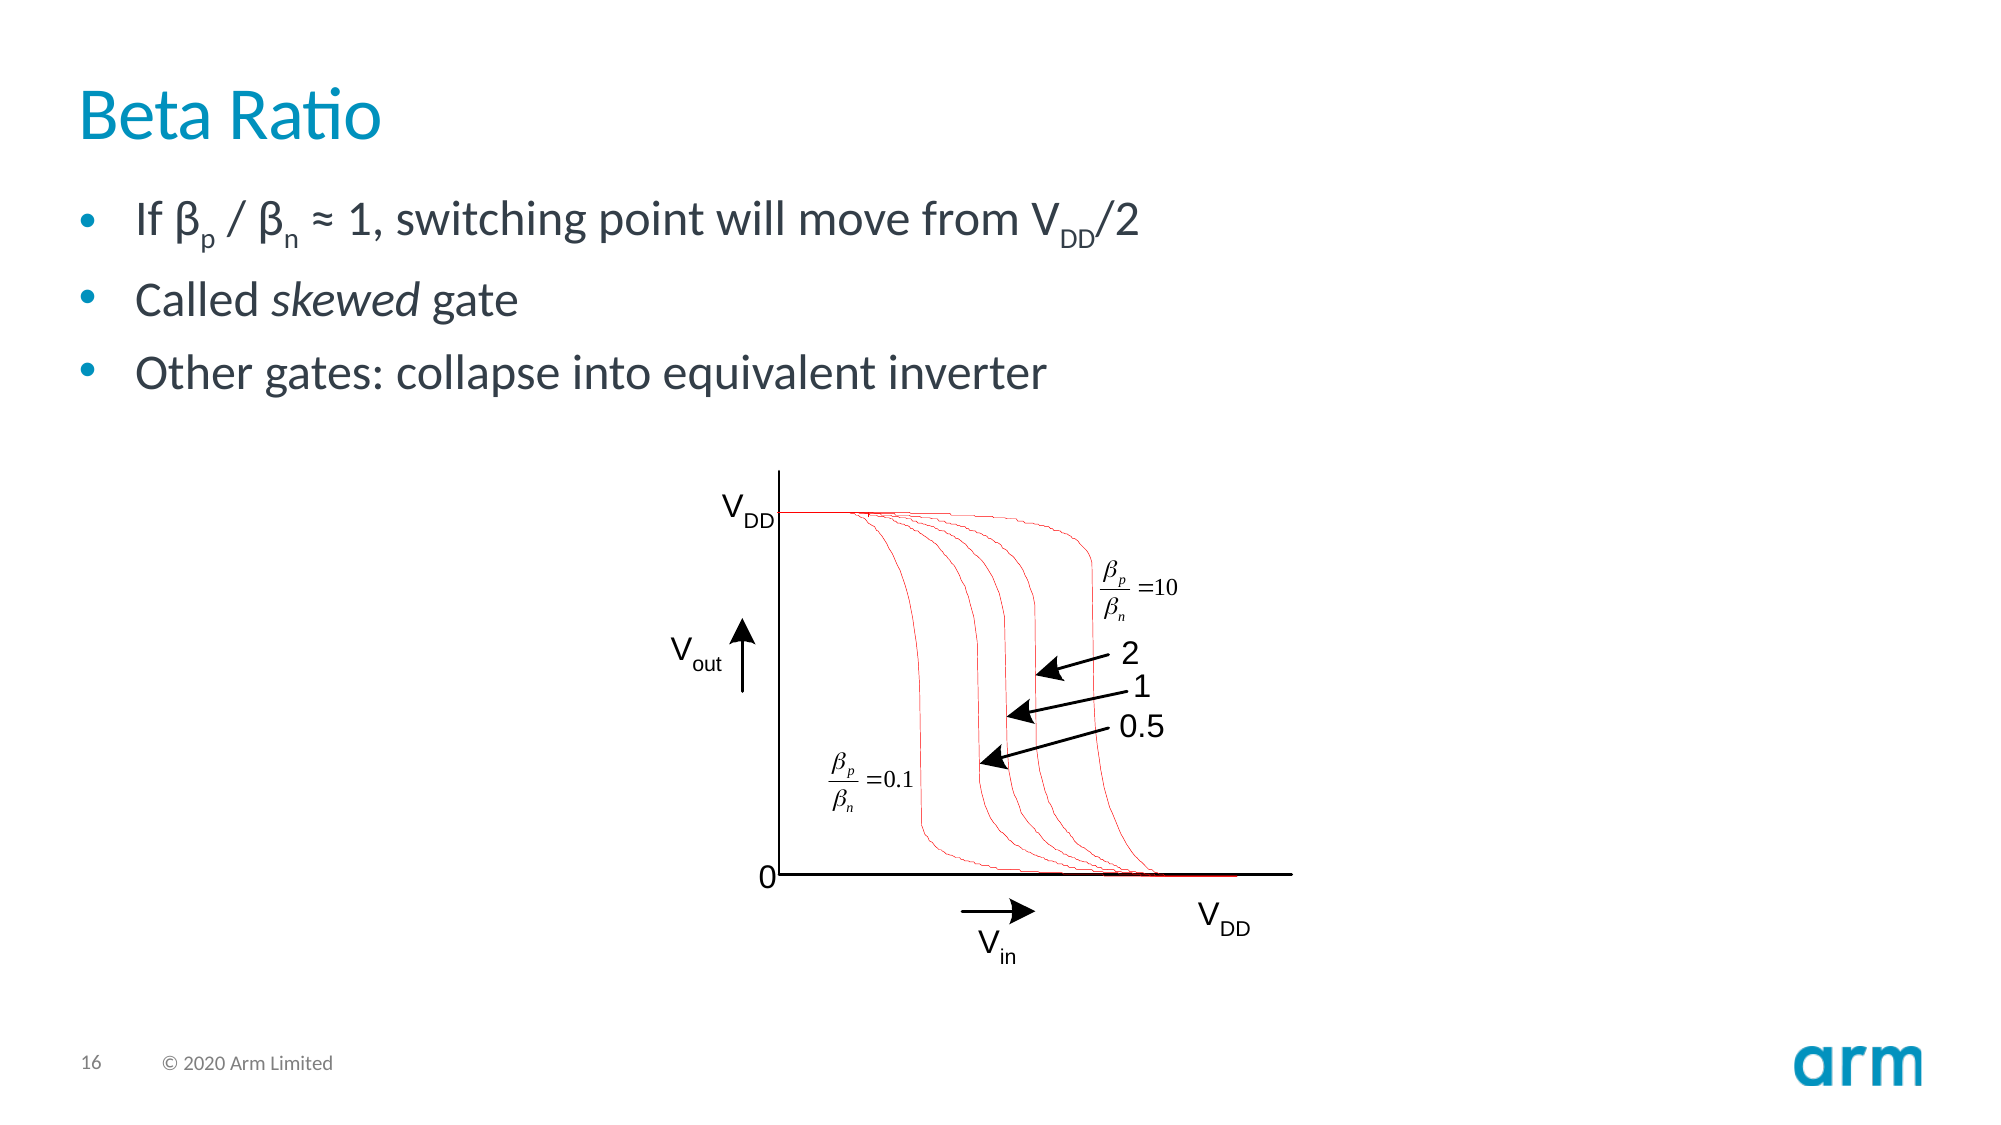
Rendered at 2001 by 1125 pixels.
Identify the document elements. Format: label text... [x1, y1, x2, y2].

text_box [649, 462, 1363, 989]
title Beta Ratio [78, 78, 1922, 185]
list If βp / βn ≈ 1, switching point will move from VDD/2 Called skewed gate Other gates: collapse into equivalent inverter [78, 185, 1923, 941]
